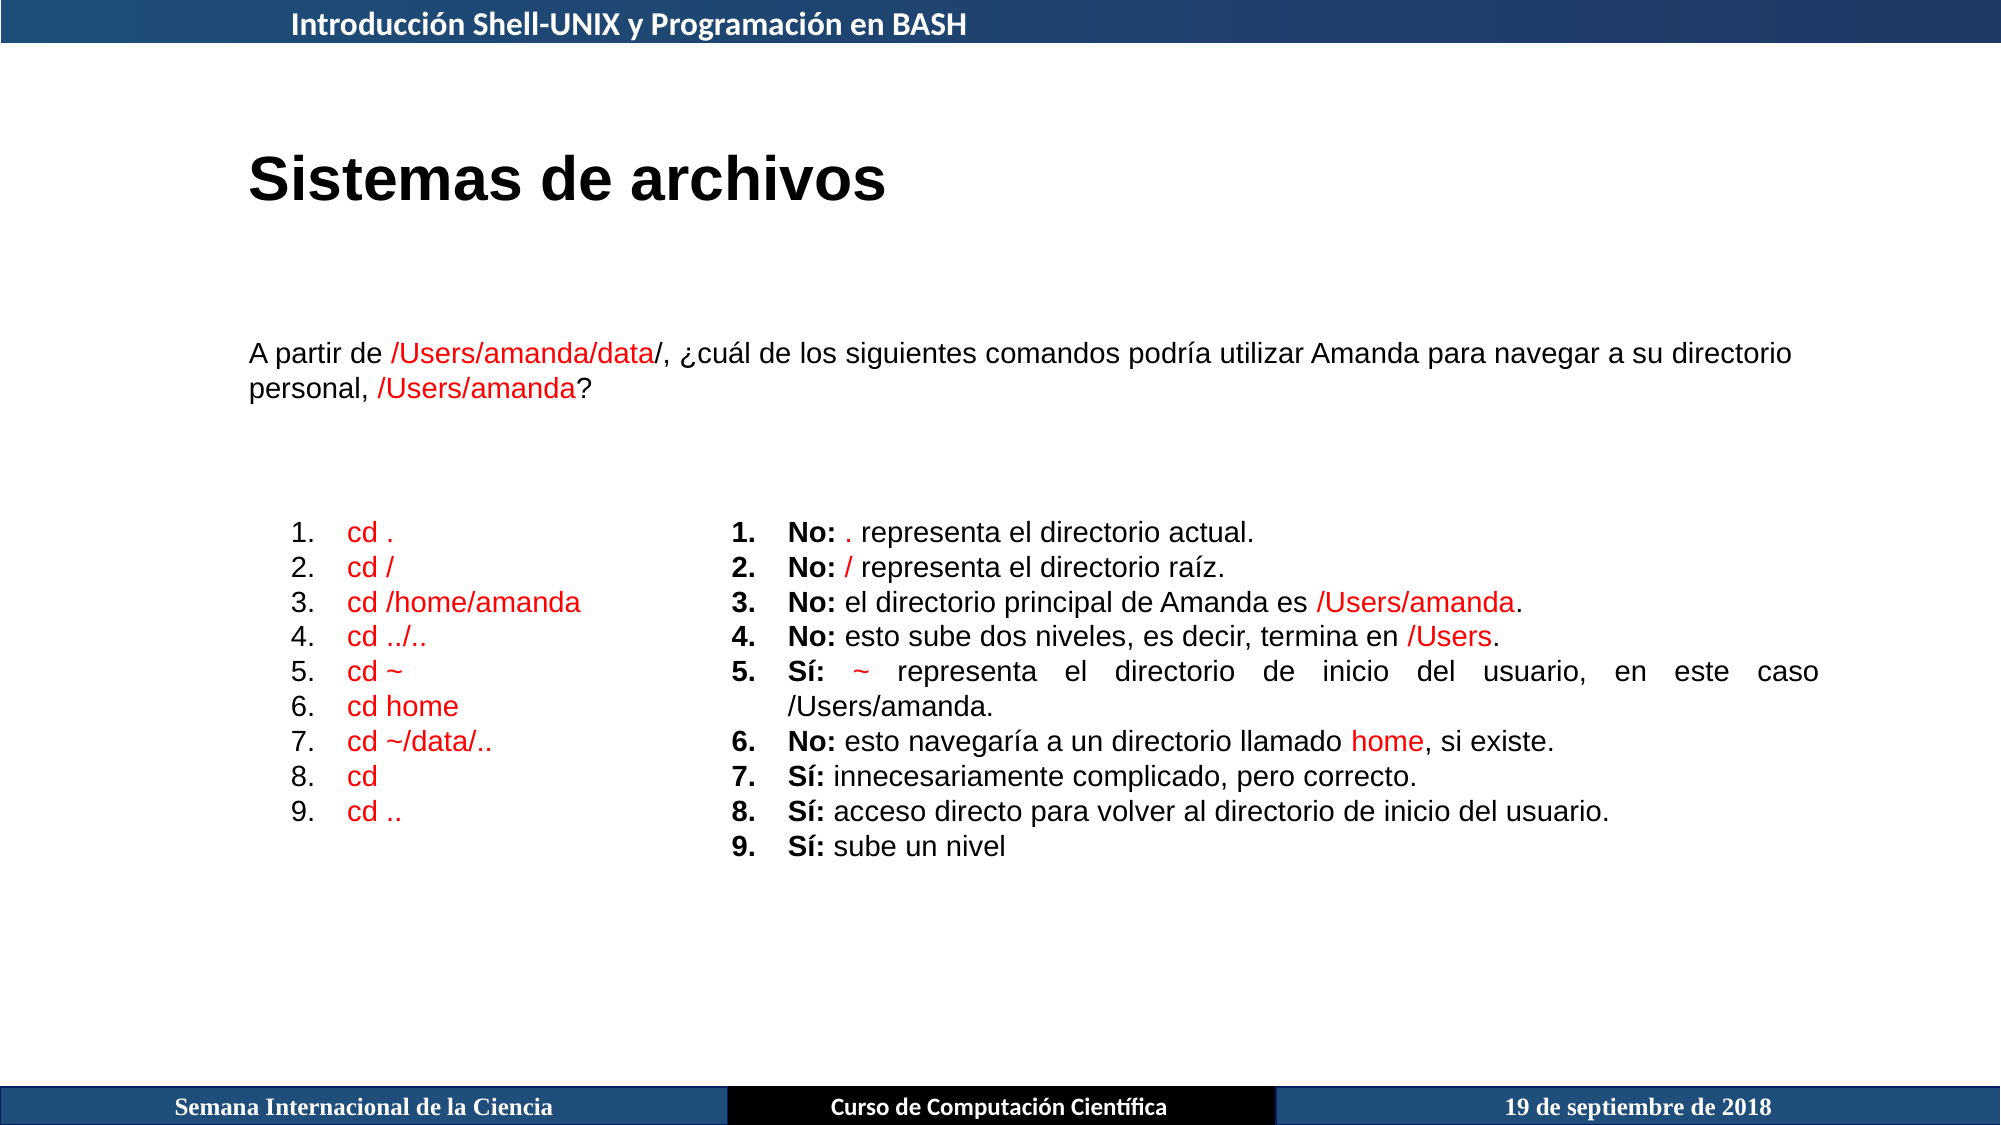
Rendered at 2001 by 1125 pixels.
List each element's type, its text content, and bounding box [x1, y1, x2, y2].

text_box Semana Internacional de la Ciencia [0, 1086, 728, 1125]
text_box [1, 0, 275, 43]
text_box No: . representa el directorio actual. No: / representa el directorio raíz. No: el directorio principal de Amanda es /Users/amanda. No: esto sube dos niveles, es decir, termina en /Users. Sí: ~ representa el directorio de inicio del usuario, en este caso /Users/amanda. No: esto navegaría a un directorio llamado home, si existe. Sí: innecesariamente complicado, pero correcto. Sí: acceso directo para volver al directorio de inicio del usuario. Sí: sube un nivel [716, 505, 1836, 839]
text_box 19 de septiembre de 2018 [1275, 1086, 2000, 1125]
text_box Sistemas de archivos [233, 123, 1552, 291]
text_box [1527, 0, 2000, 43]
text_box A partir de /Users/amanda/data/, ¿cuál de los siguientes comandos podría utilizar Amanda para navegar a su directorio personal, /Users/amanda? [233, 326, 1885, 413]
text_box cd . cd / cd /home/amanda cd ../.. cd ~ cd home cd ~/data/.. cd cd .. [275, 505, 640, 839]
text_box Curso de Computación Científica [728, 1086, 1275, 1125]
text_box Introducción Shell-UNIX y Programación en BASH [275, 0, 1527, 50]
